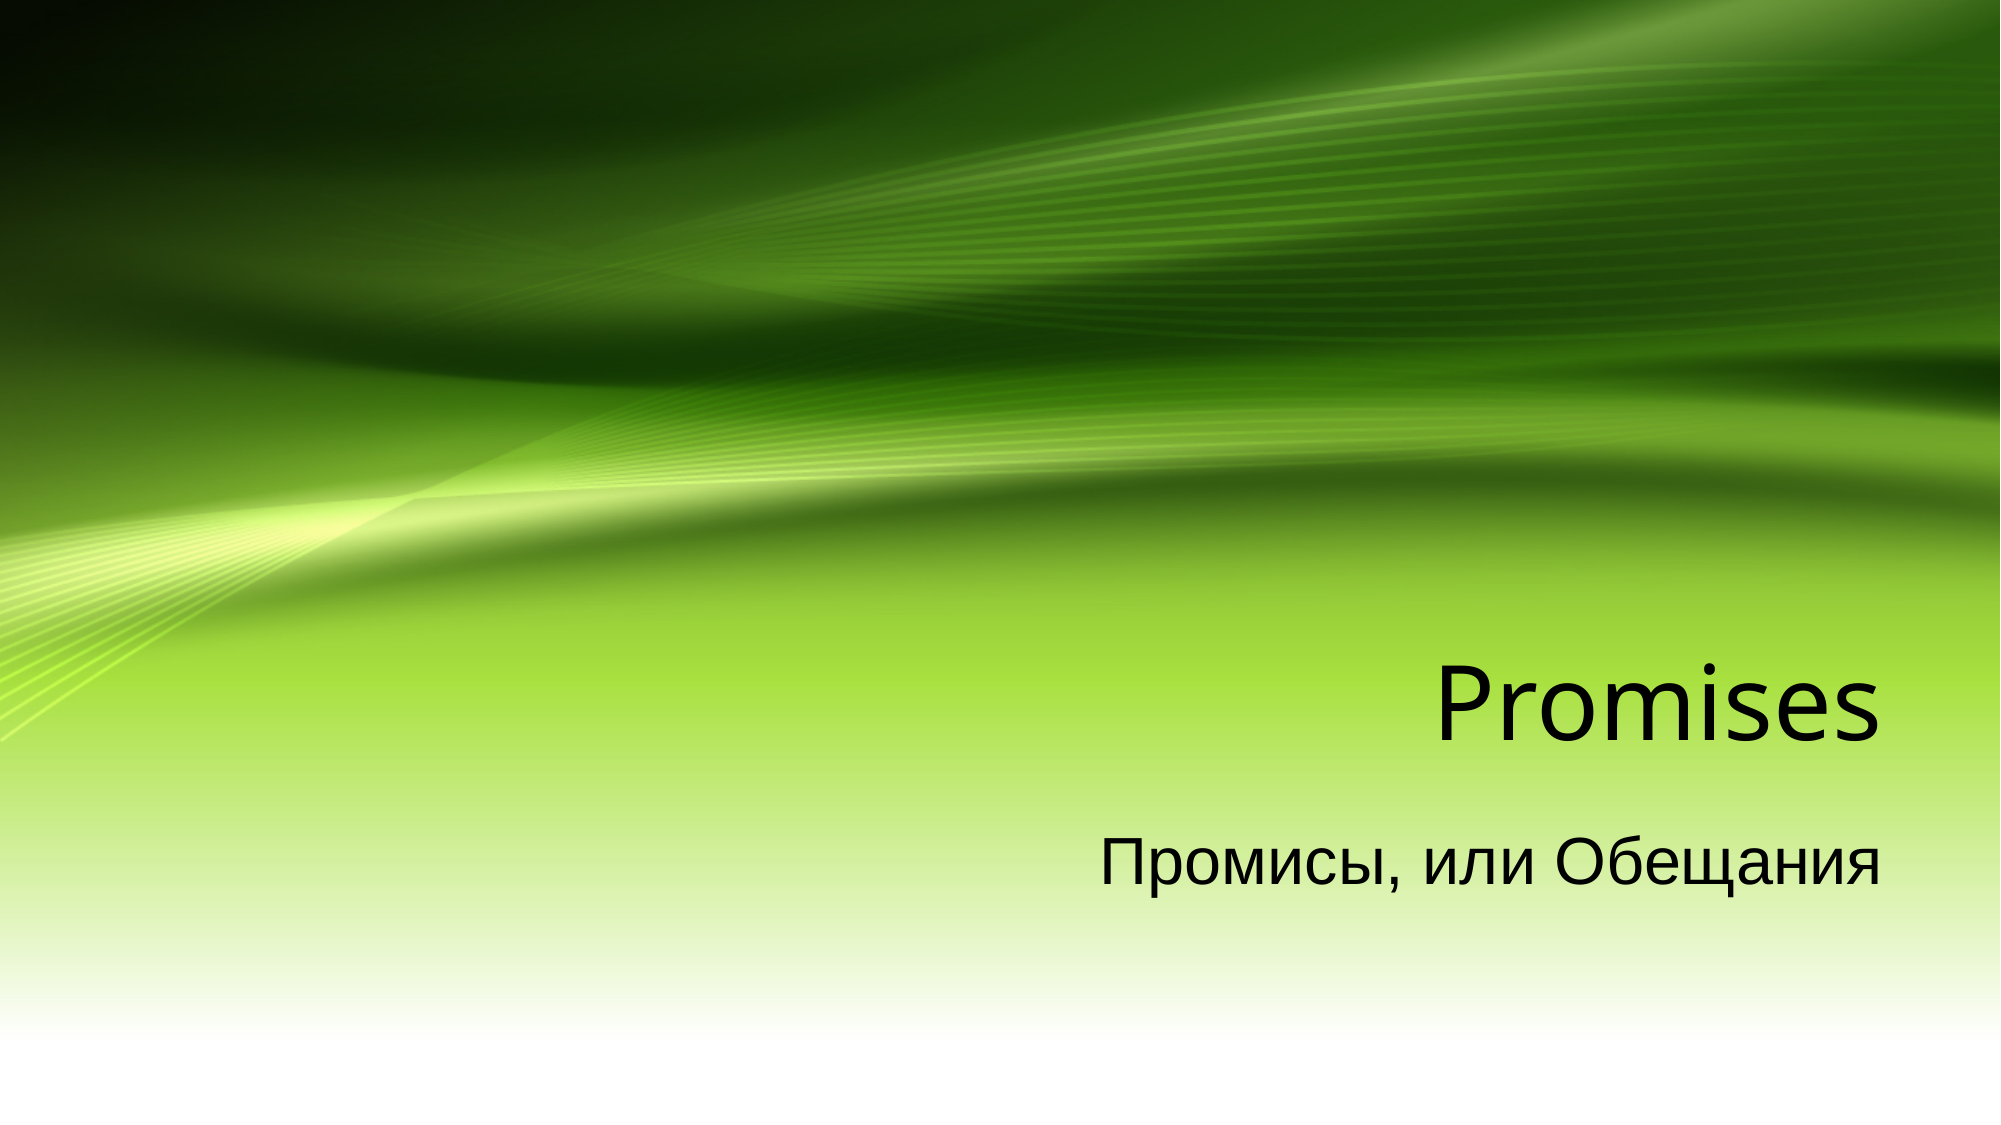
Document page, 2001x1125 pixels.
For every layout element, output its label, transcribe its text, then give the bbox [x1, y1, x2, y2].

title Promises [102, 609, 1898, 788]
subtitle Промисы, или Обещания [102, 810, 1900, 972]
picture [0, 0, 2000, 1125]
